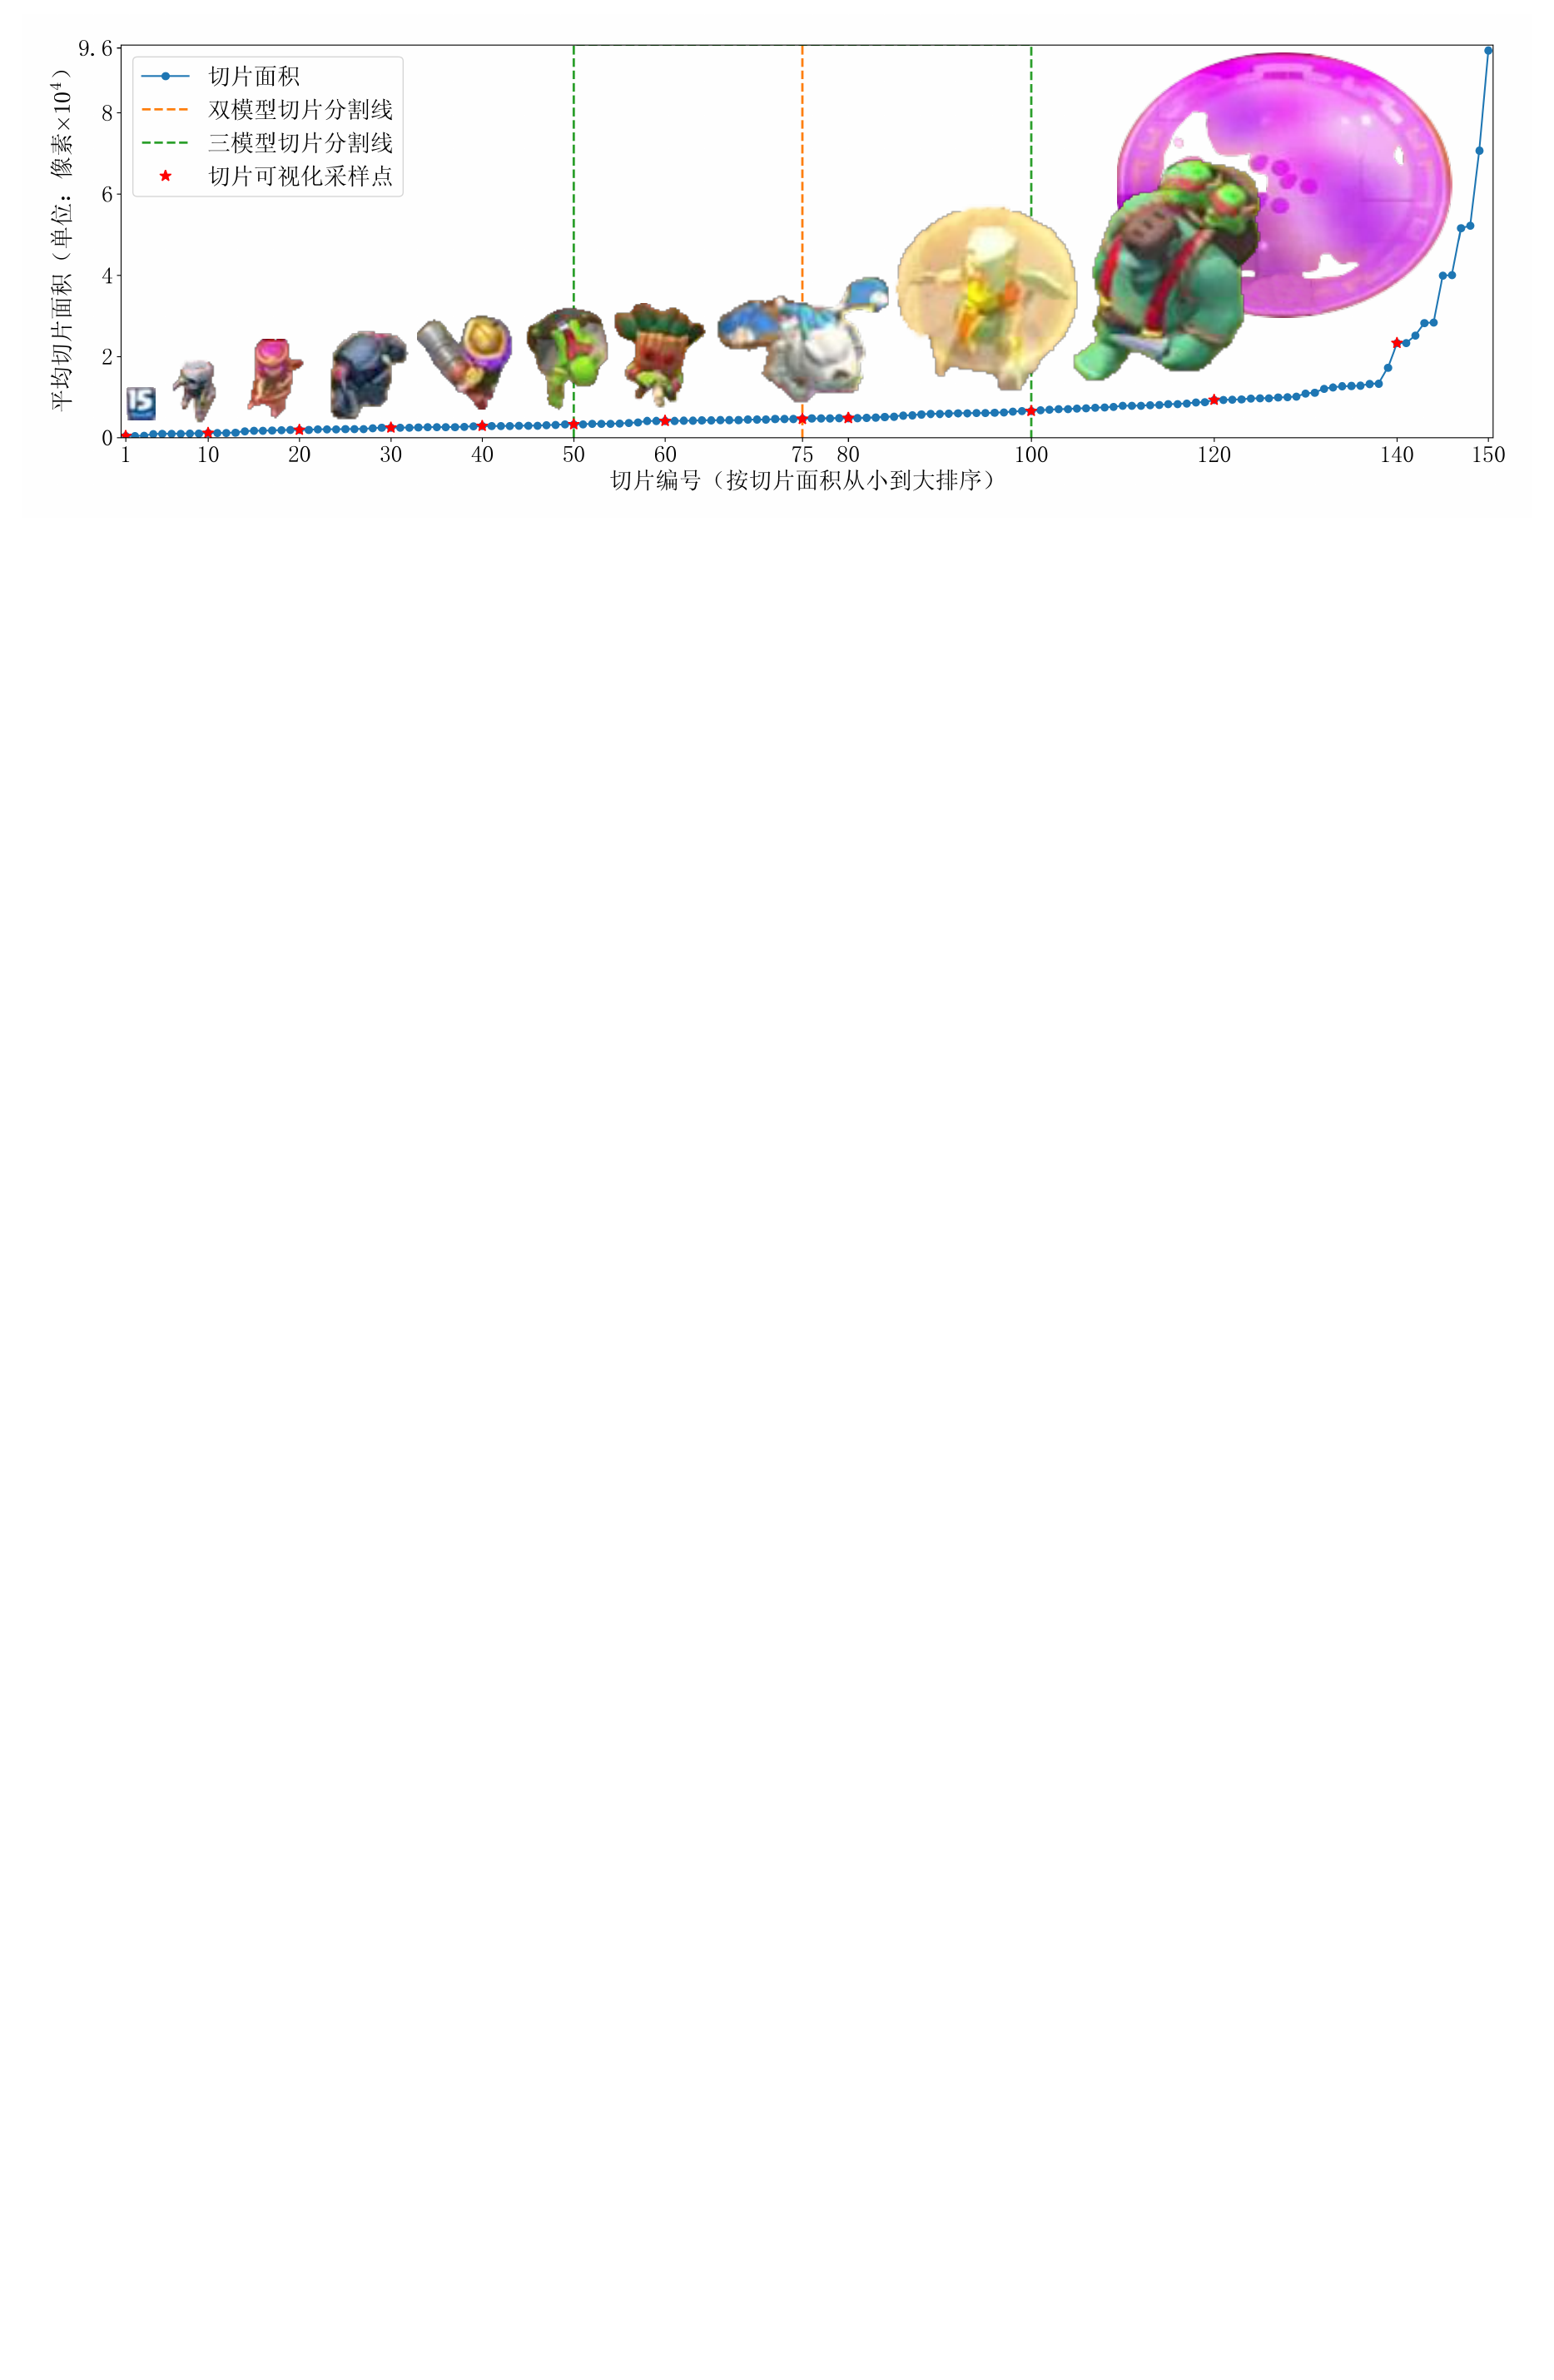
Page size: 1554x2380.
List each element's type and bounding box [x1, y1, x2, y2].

picture [22, 14, 1532, 518]
